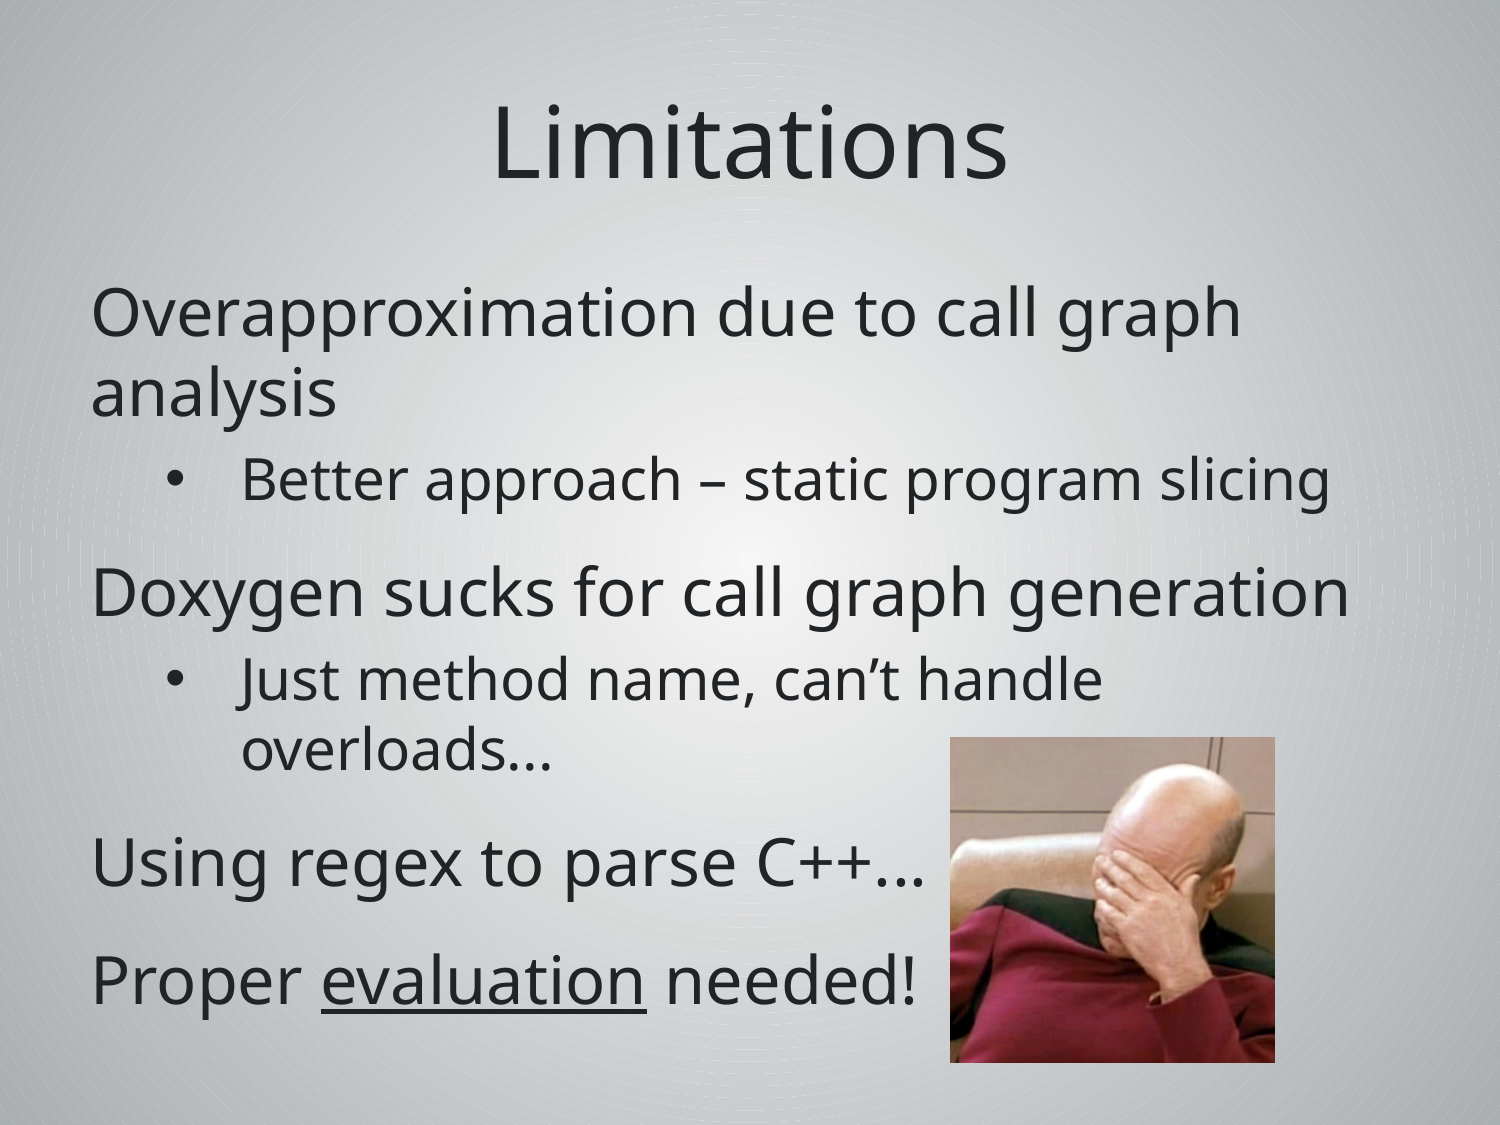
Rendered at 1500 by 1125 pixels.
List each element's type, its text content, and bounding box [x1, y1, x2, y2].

title Limitations [75, 45, 1425, 233]
picture [949, 737, 1276, 1063]
list Overapproximation due to call graph analysis Better approach – static program slicing Doxygen sucks for call graph generation Just method name, can’t handle overloads... Using regex to parse C++... Proper evaluation needed! [75, 262, 1425, 1063]
